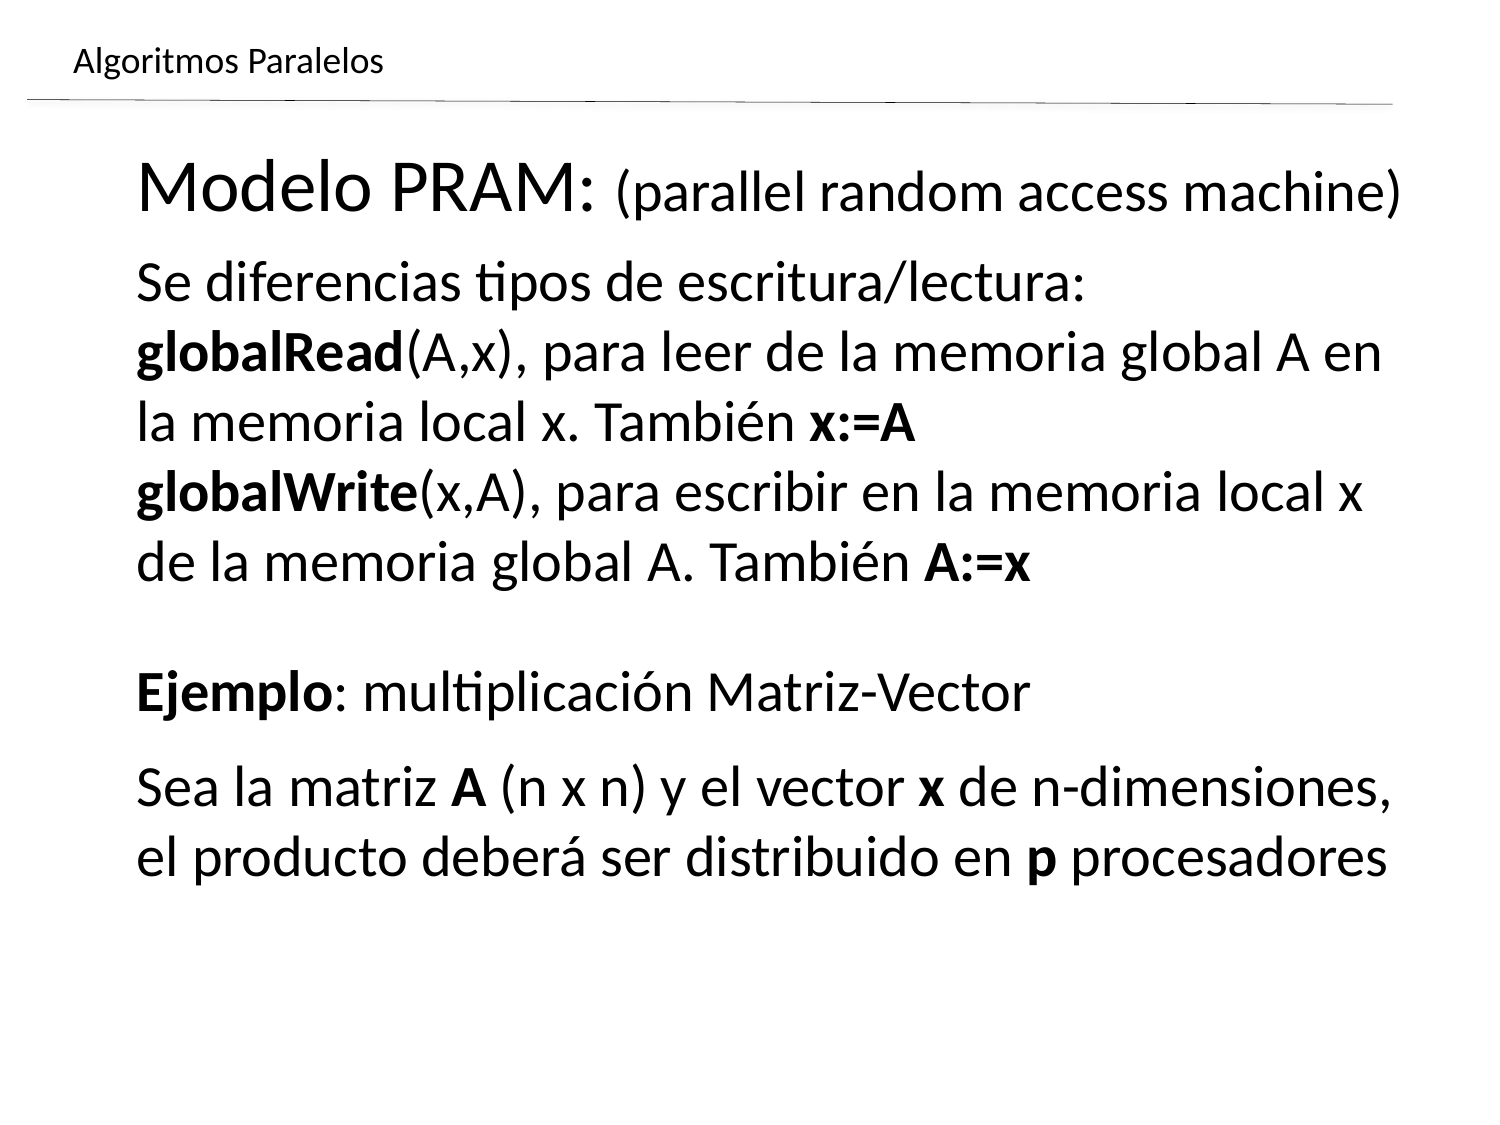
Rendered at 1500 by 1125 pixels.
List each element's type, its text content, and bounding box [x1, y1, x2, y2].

text_box Se diferencias tipos de escritura/lectura: globalRead(A,x), para leer de la memoria global A en la memoria local x. También x:=A globalWrite(x,A), para escribir en la memoria local x de la memoria global A. También A:=x Ejemplo: multiplicación Matriz-Vector Sea la matriz A (n x n) y el vector x de n-dimensiones, el producto deberá ser distribuido en p procesadores [121, 235, 1418, 896]
text_box Modelo PRAM: (parallel random access machine) [121, 128, 1419, 234]
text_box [26, 99, 1393, 105]
title Algoritmos Paralelos [58, 32, 1334, 84]
